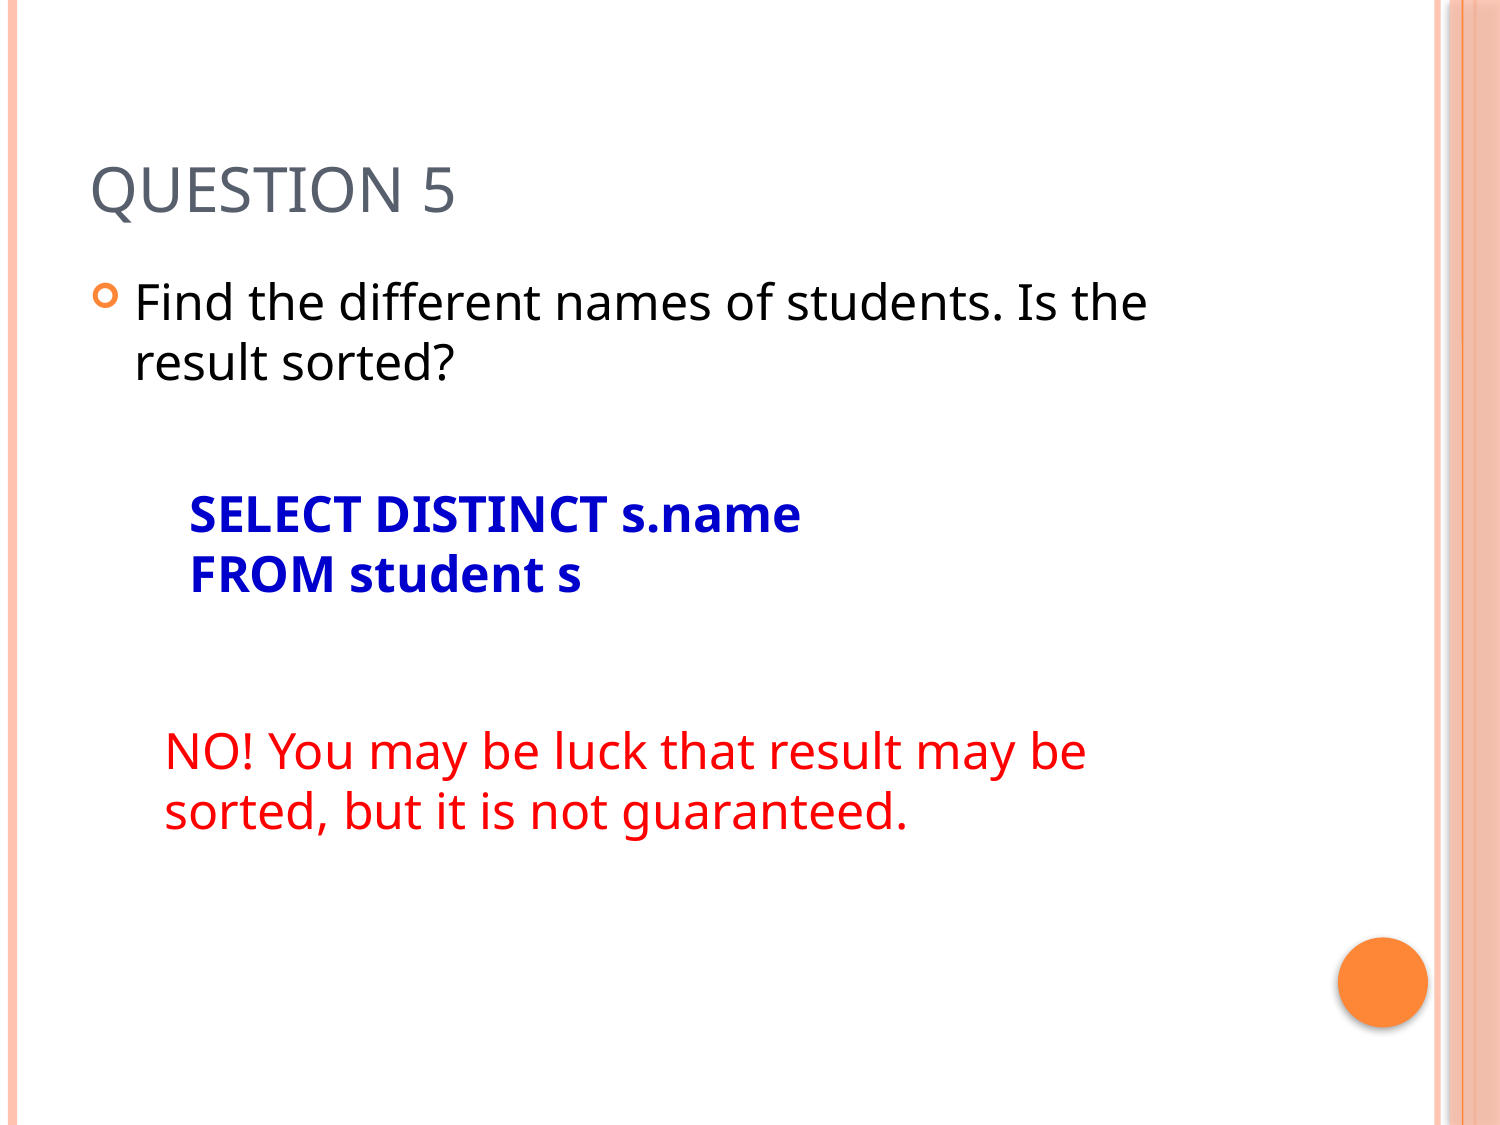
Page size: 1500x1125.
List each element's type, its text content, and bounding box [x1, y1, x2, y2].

list Find the different names of students. Is the result sorted? [75, 262, 1300, 1062]
text_box NO! You may be luck that result may be sorted, but it is not guaranteed. [149, 712, 1213, 848]
text_box SELECT DISTINCT s.name FROM student s [174, 474, 925, 610]
title Question 5 [75, 45, 1300, 233]
